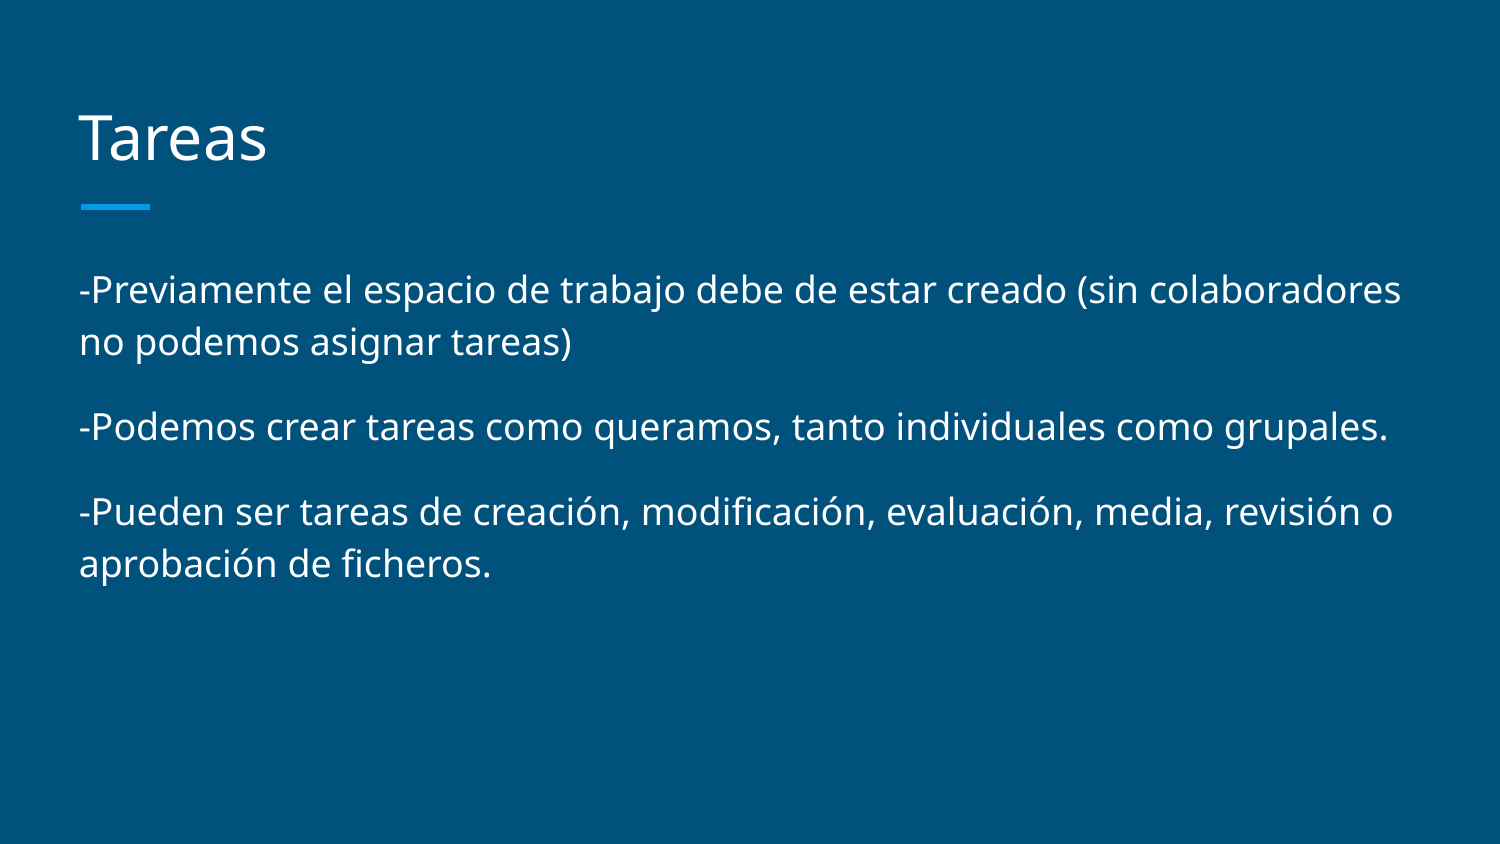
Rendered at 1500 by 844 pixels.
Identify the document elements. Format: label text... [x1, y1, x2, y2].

list -Previamente el espacio de trabajo debe de estar creado (sin colaboradores no podemos asignar tareas) -Podemos crear tareas como queramos, tanto individuales como grupales. -Pueden ser tareas de creación, modificación, evaluación, media, revisión o aprobación de ficheros. [63, 244, 1437, 750]
title Tareas [63, 75, 1437, 188]
